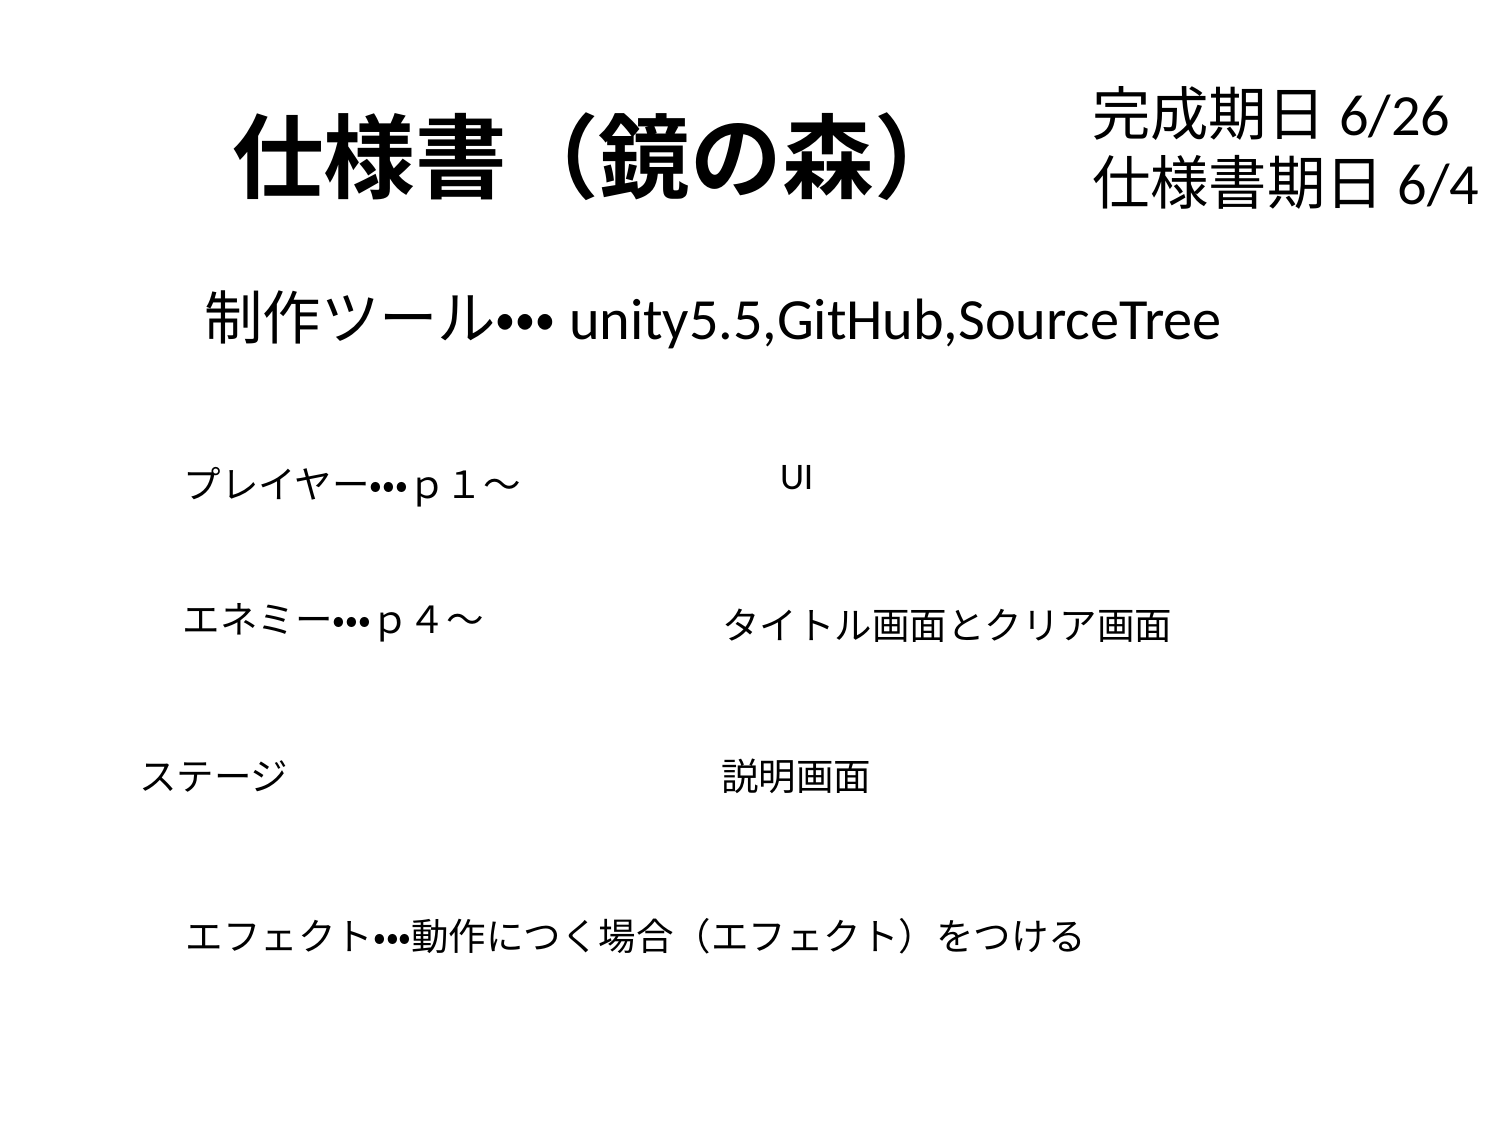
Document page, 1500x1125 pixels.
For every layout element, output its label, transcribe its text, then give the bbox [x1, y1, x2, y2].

text_box プレイヤー・・・ｐ１～ [168, 453, 536, 513]
text_box UI [765, 444, 829, 504]
text_box タイトル画面とクリア画面 [707, 595, 1188, 655]
text_box 完成期日6/26 仕様書期日6/4 [1077, 69, 1494, 224]
text_box エフェクト・・・動作につく場合（エフェクト）をつける [171, 905, 1102, 966]
text_box 制作ツール・・・unity5.5,GitHub,SourceTree [189, 273, 1345, 494]
text_box 説明画面 [706, 745, 887, 806]
text_box エネミー・・・ｐ４～ [168, 588, 499, 649]
text_box ステージ [124, 745, 304, 806]
text_box 仕様書（鏡の森） [217, 91, 982, 217]
